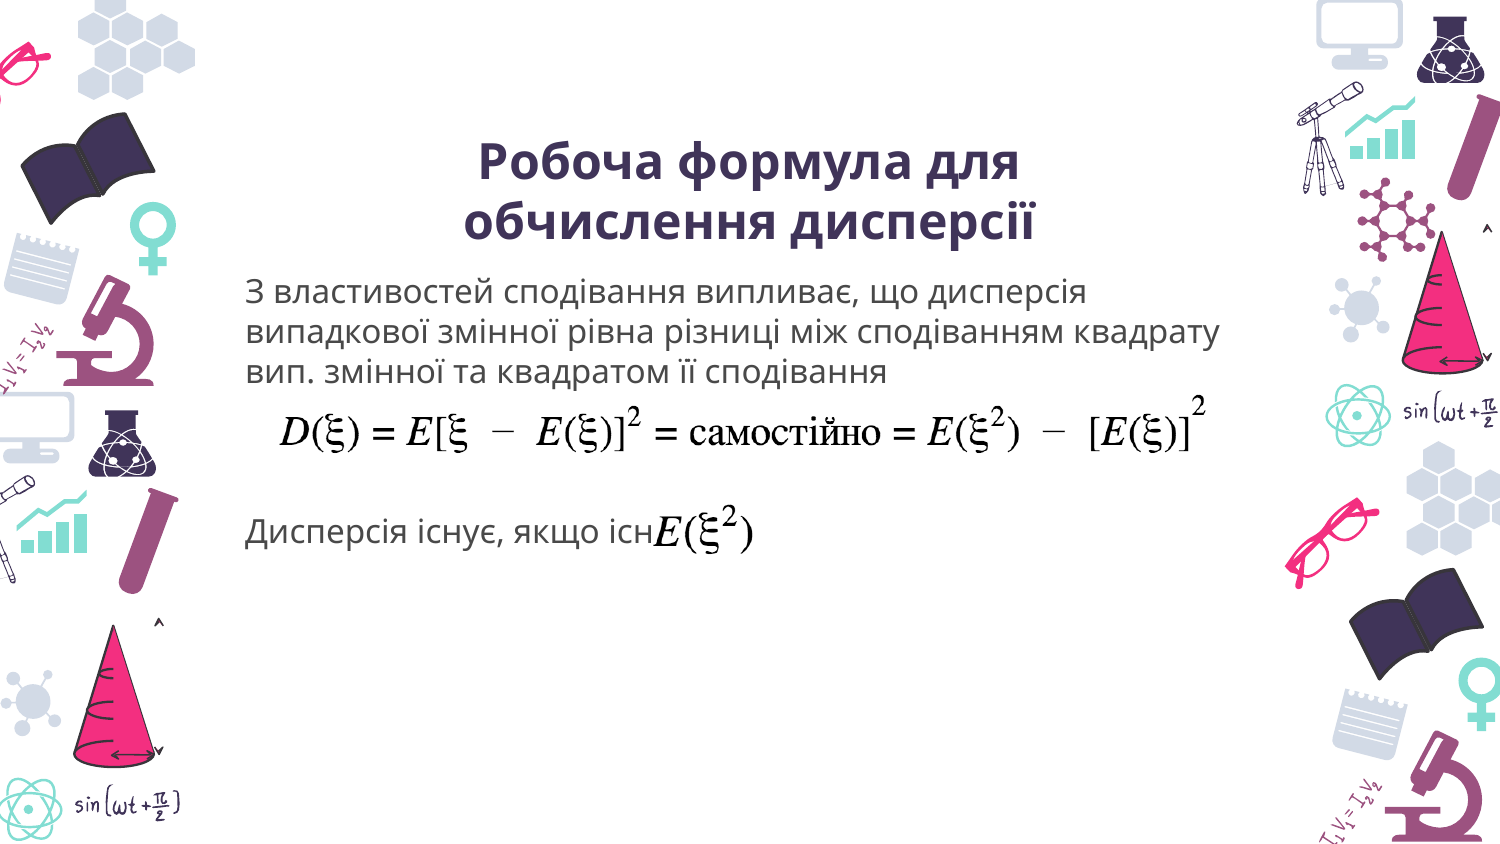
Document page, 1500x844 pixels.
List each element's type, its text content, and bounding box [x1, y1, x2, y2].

text_box З властивостей сподівання випливає, що дисперсія випадкової змінної рівна різниці між сподіванням квадрату вип. змінної та квадратом її сподівання Дисперсія існує, якщо існує [230, 262, 1270, 569]
picture [650, 495, 758, 569]
text_box Робоча формула для обчислення дисперсії [376, 121, 1123, 263]
picture [269, 391, 1231, 466]
